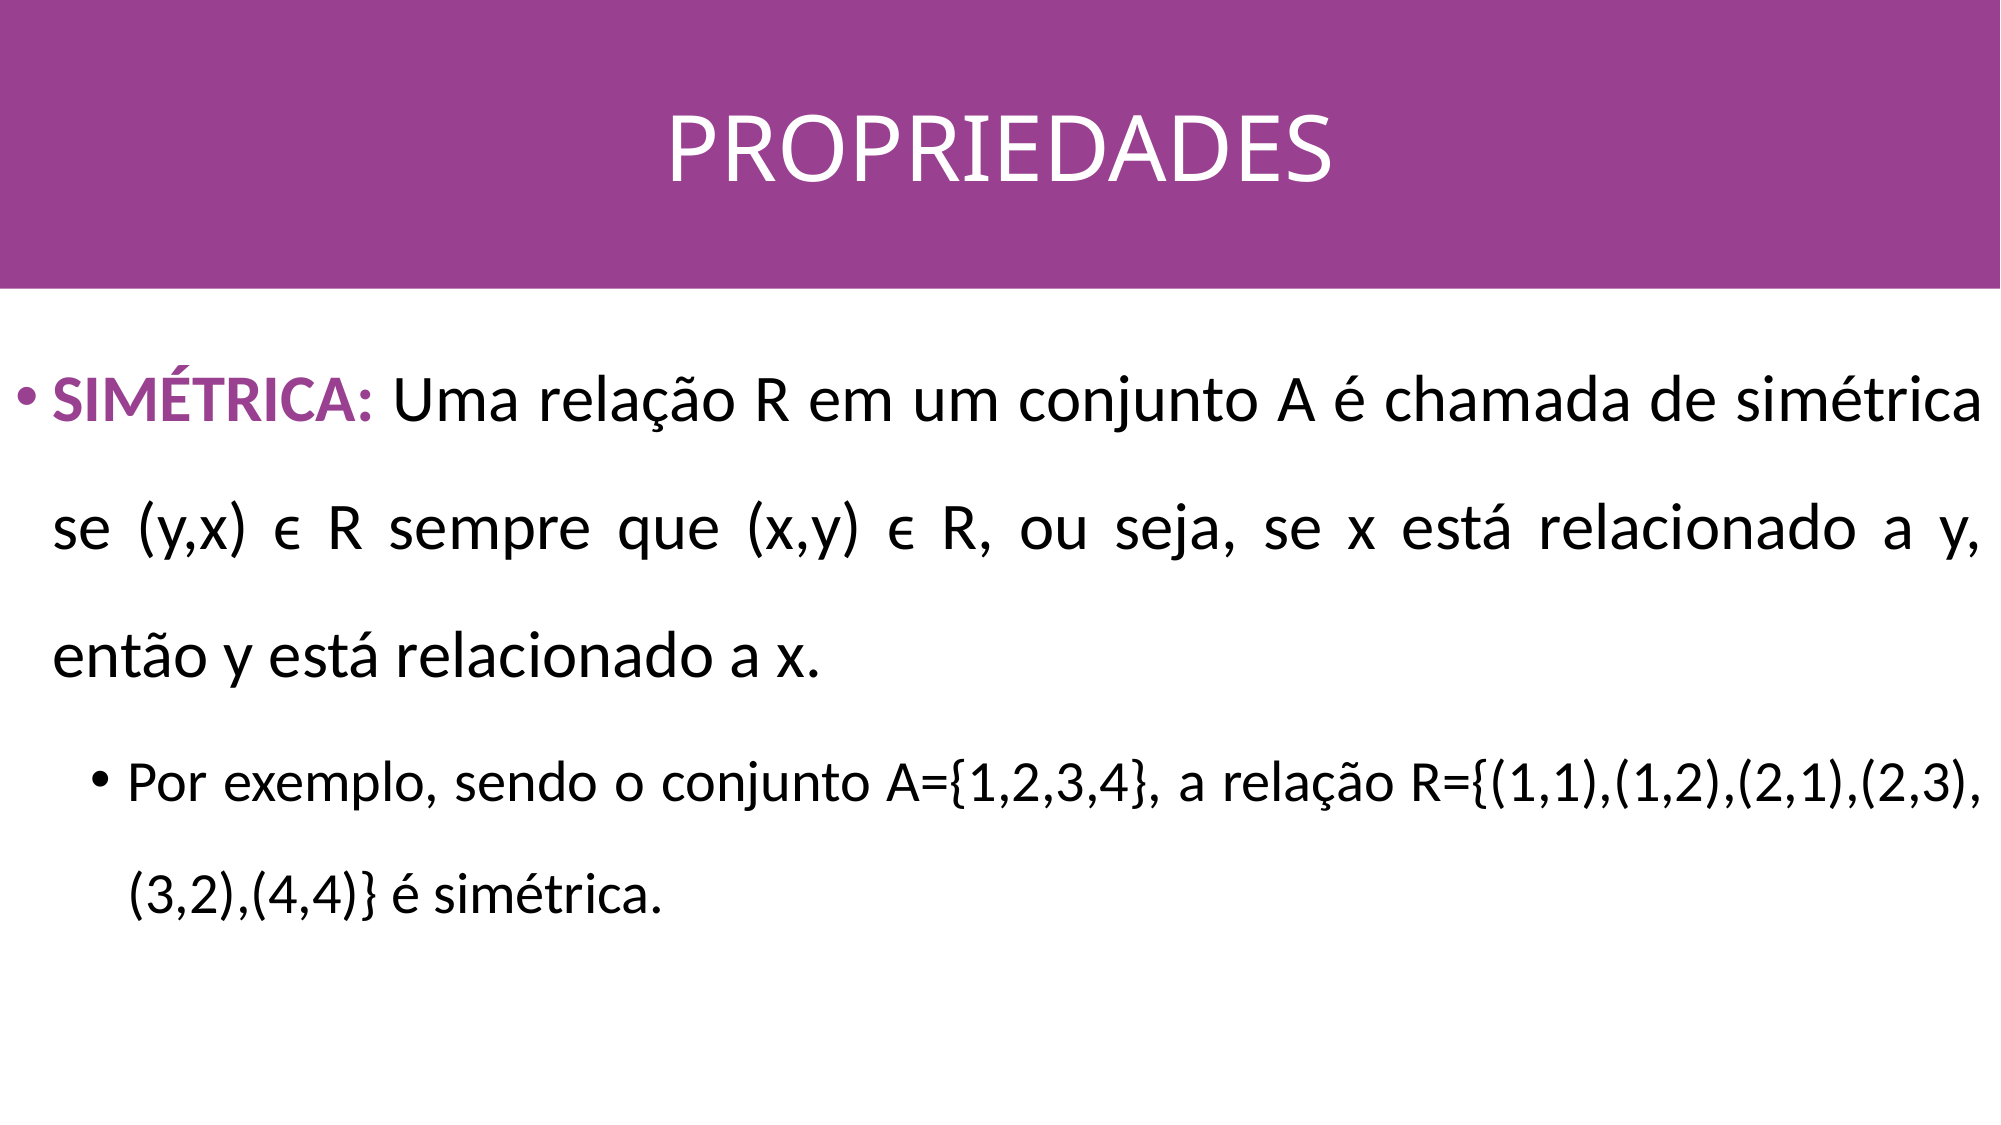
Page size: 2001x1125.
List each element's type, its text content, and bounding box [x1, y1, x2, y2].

text_box PROPRIEDADES [0, 0, 2000, 290]
list SIMÉTRICA: Uma relação R em um conjunto A é chamada de simétrica se (y,x) ϵ R sempre que (x,y) ϵ R, ou seja, se x está relacionado a y, então y está relacionado a x. Por exemplo, sendo o conjunto A={1,2,3,4}, a relação R={(1,1),(1,2),(2,1),(2,3),(3,2),(4,4)} é simétrica. [0, 299, 2000, 1125]
